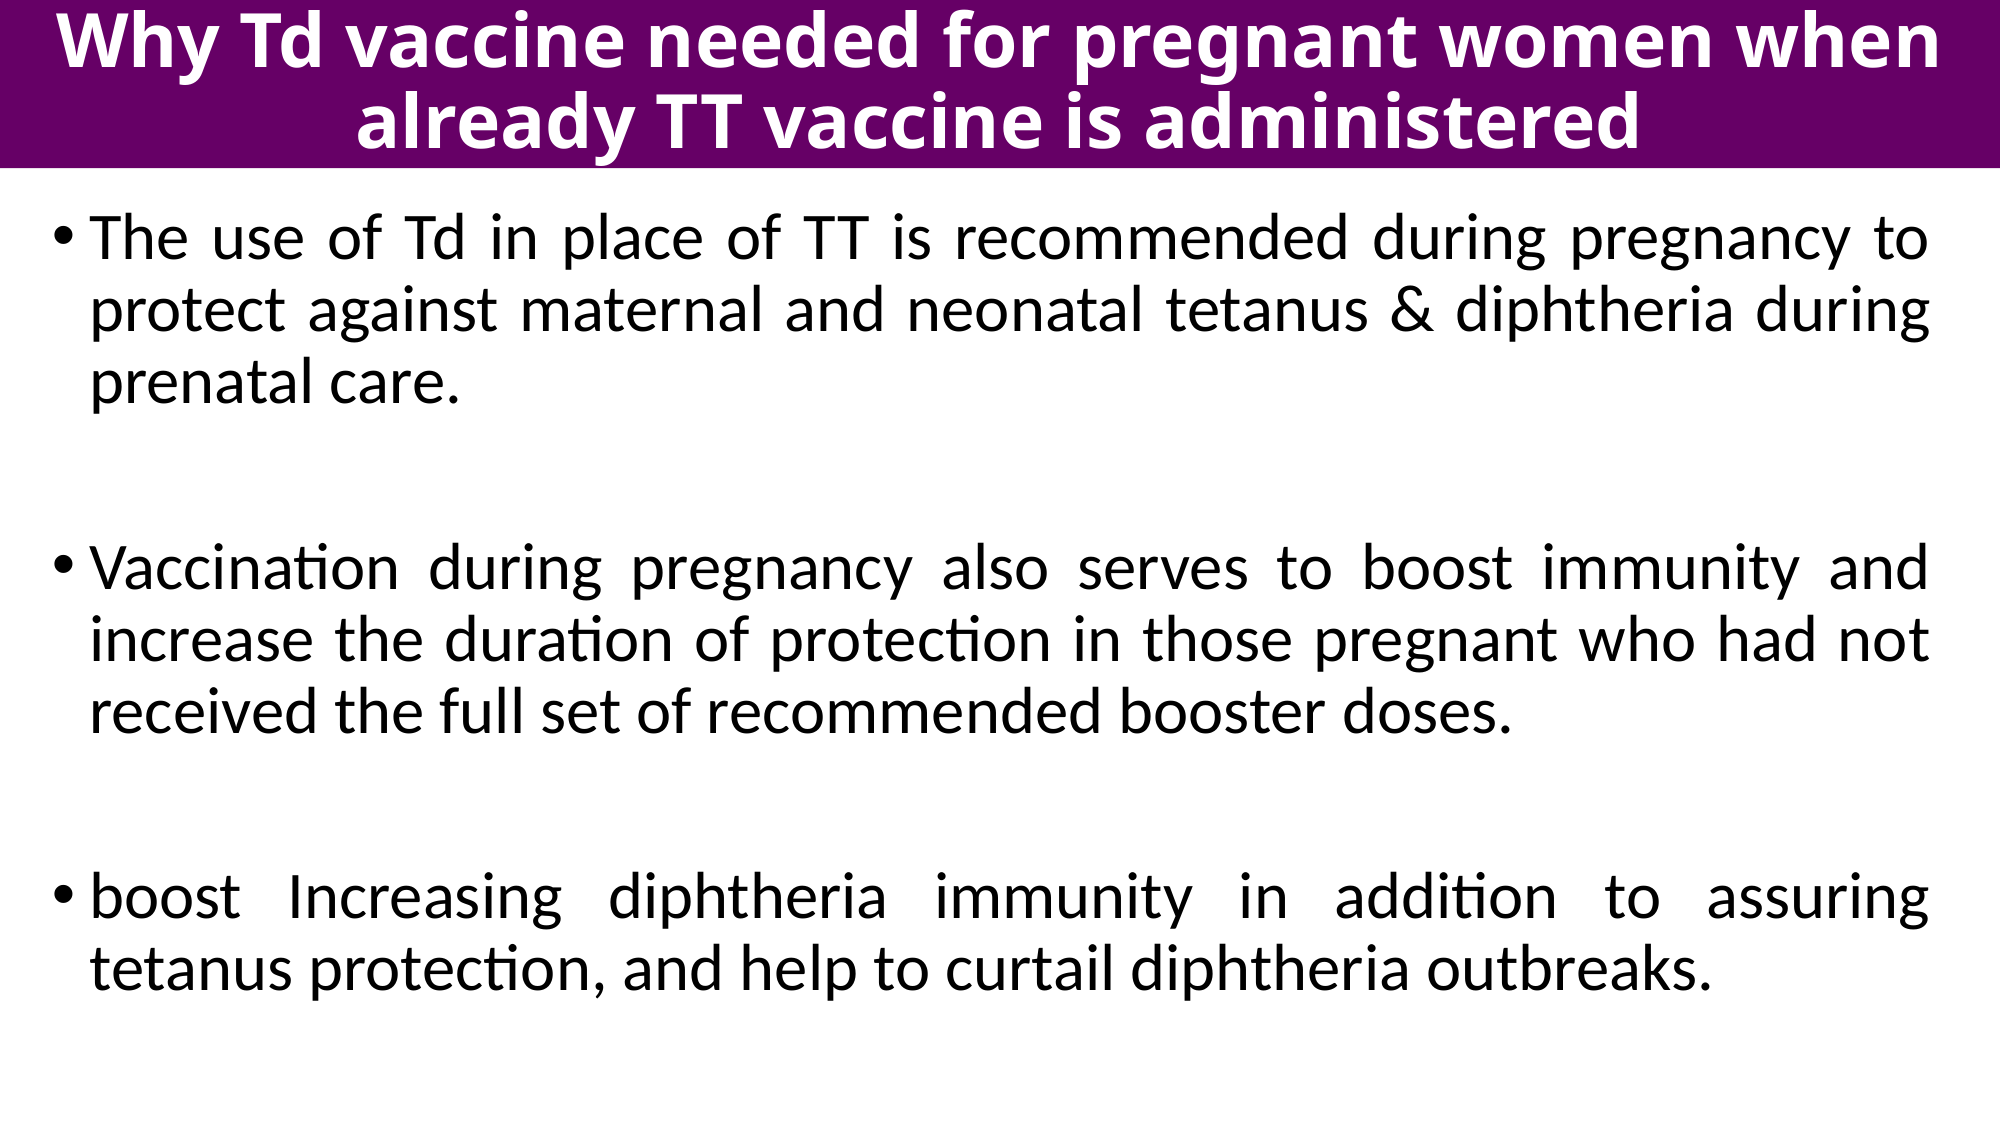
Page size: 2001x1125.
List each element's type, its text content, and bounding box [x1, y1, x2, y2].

list The use of Td in place of TT is recommended during pregnancy to protect against maternal and neonatal tetanus & diphtheria during prenatal care. Vaccination during pregnancy also serves to boost immunity and increase the duration of protection in those pregnant who had not received the full set of recommended booster doses. boost Increasing diphtheria immunity in addition to assuring tetanus protection, and help to curtail diphtheria outbreaks. [36, 194, 1948, 1083]
title Why Td vaccine needed for pregnant women when already TT vaccine is administered [0, 0, 2000, 169]
